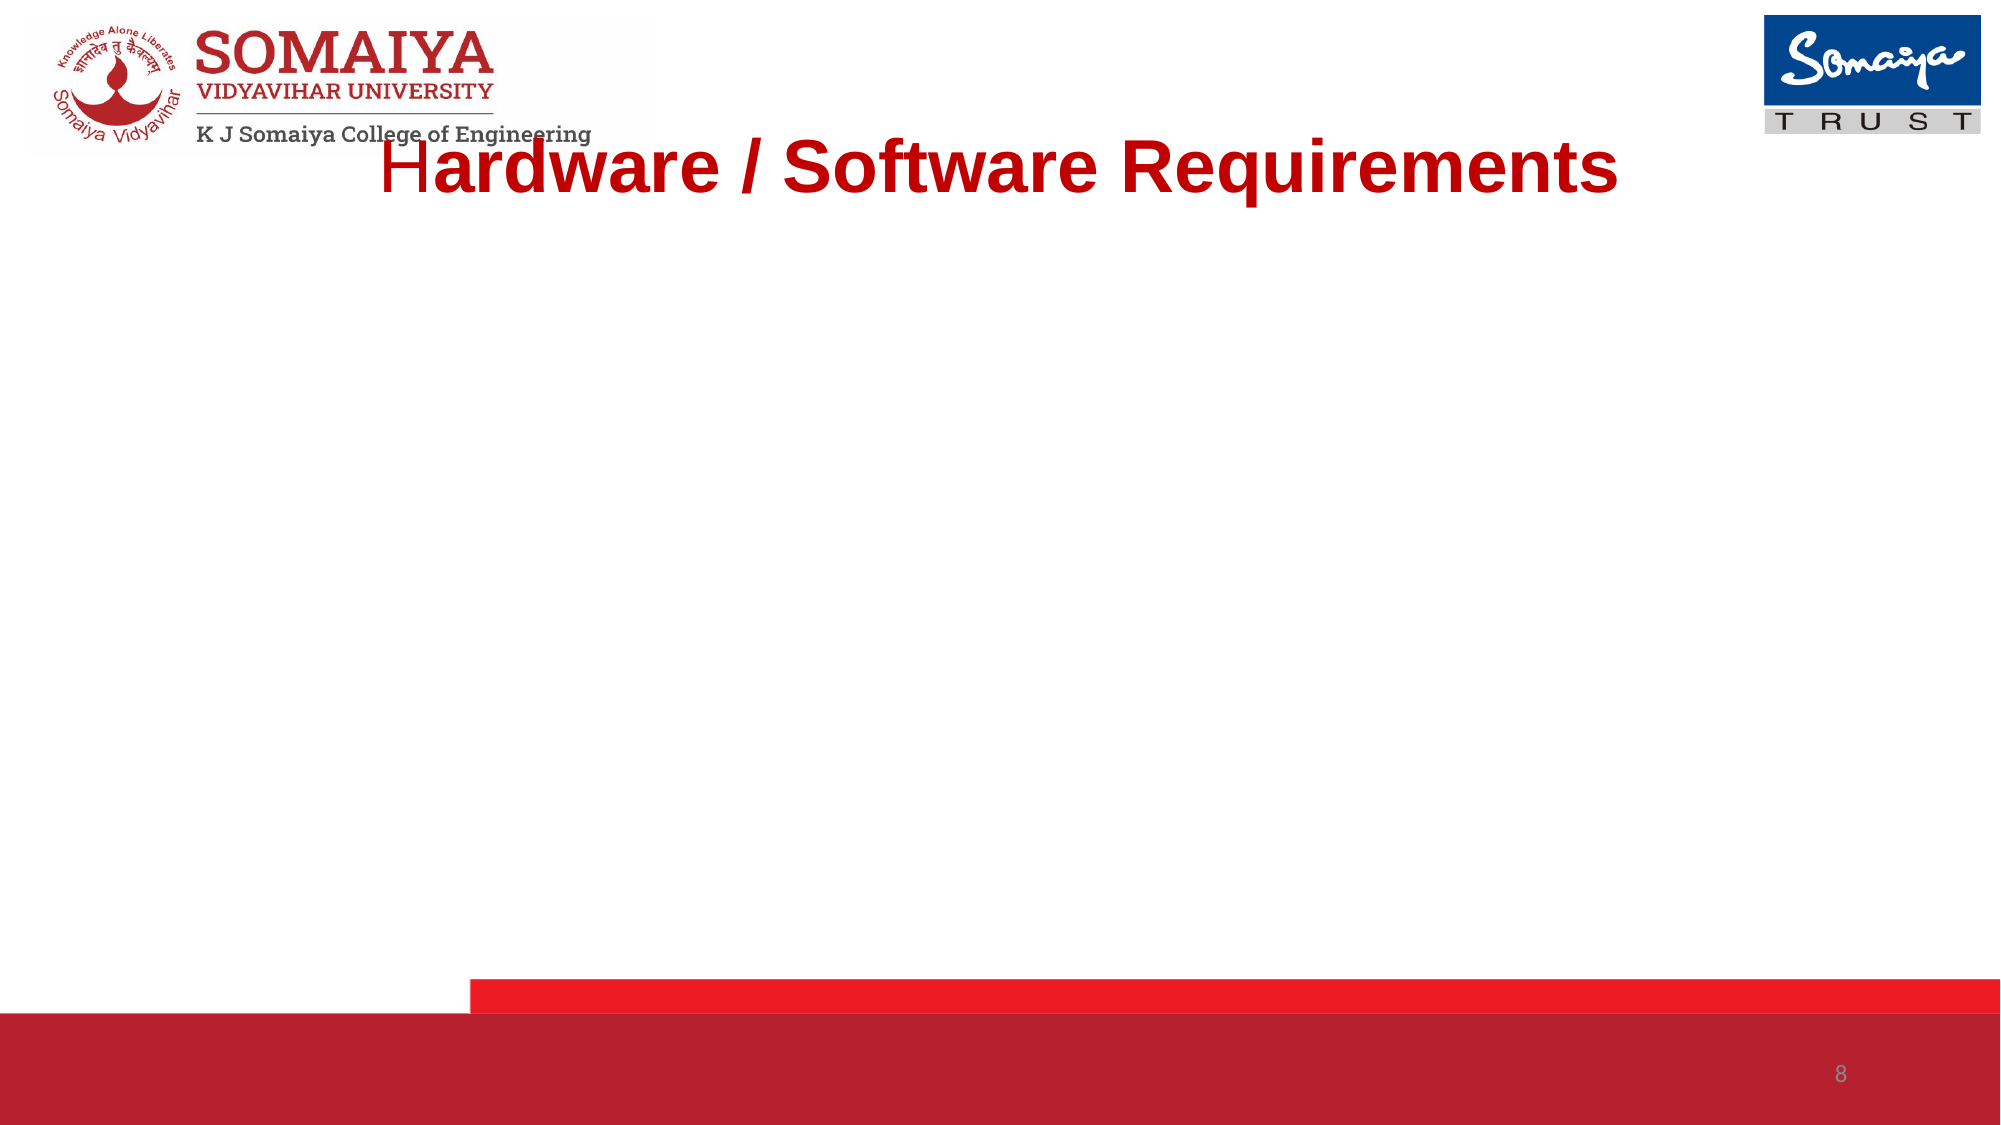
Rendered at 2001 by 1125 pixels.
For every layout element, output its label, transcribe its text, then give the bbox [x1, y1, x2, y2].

picture [29, 15, 651, 157]
picture [0, 980, 2000, 1125]
title Hardware / Software Requirements [137, 59, 1863, 278]
picture [1764, 15, 1981, 134]
slide_number 8 [1412, 1042, 1863, 1103]
